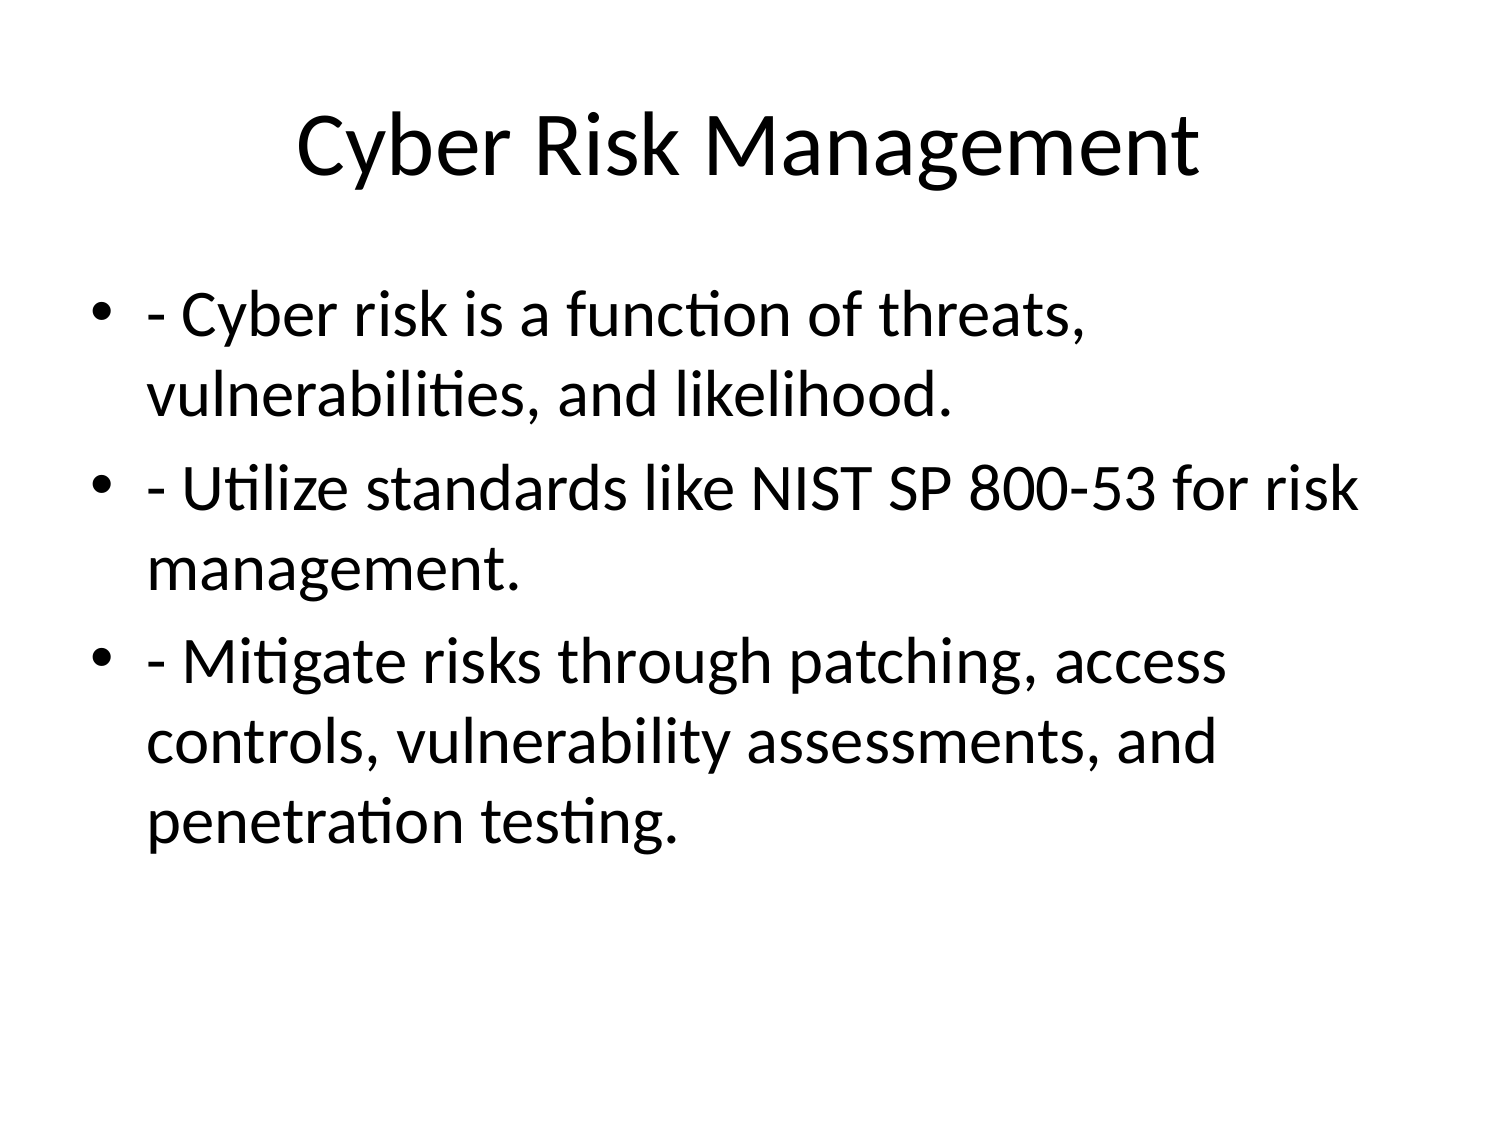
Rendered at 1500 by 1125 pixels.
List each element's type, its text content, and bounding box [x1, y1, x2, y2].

title Cyber Risk Management [75, 45, 1425, 233]
list - Cyber risk is a function of threats, vulnerabilities, and likelihood. - Utilize standards like NIST SP 800-53 for risk management. - Mitigate risks through patching, access controls, vulnerability assessments, and penetration testing. [75, 262, 1425, 1005]
